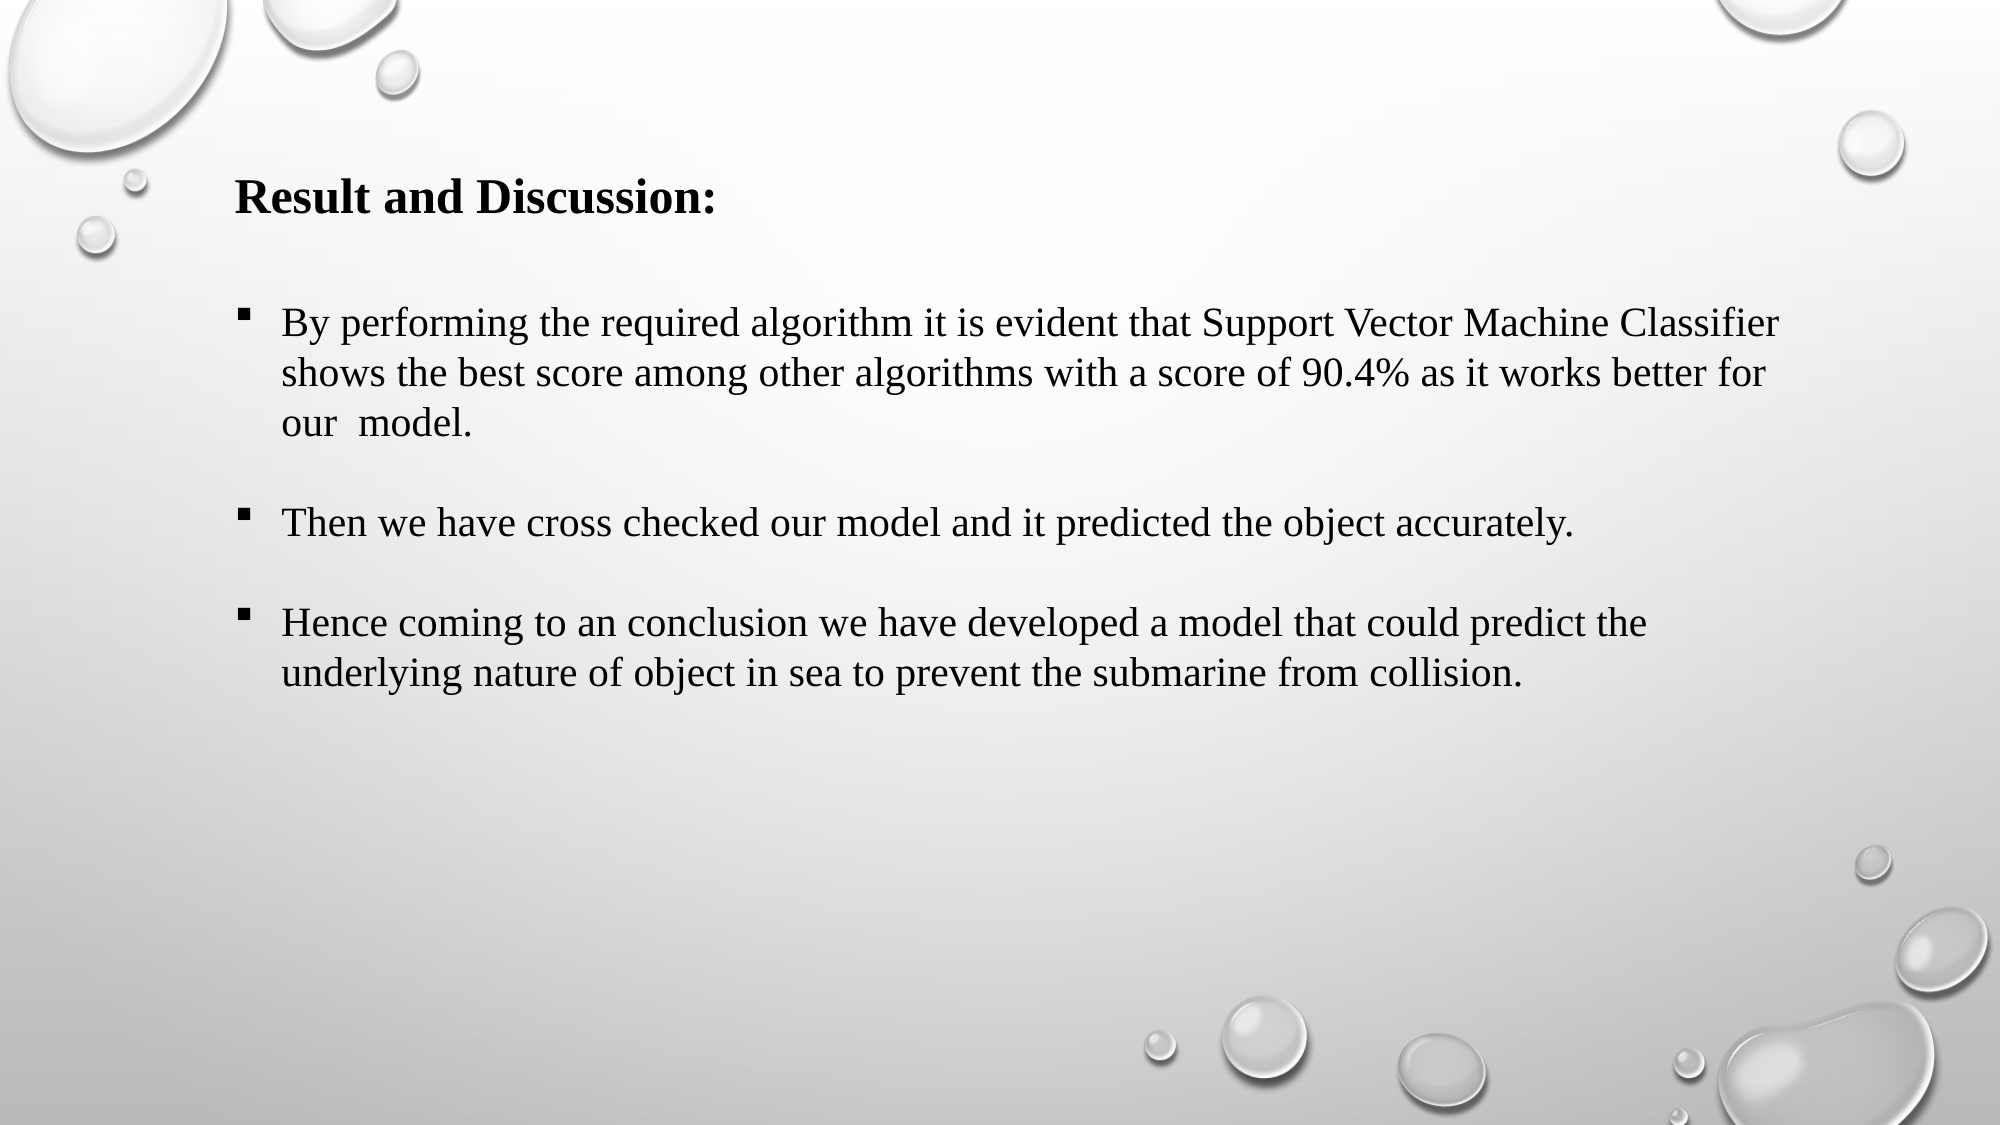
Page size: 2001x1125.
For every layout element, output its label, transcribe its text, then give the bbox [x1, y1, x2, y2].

picture [0, 0, 2000, 1125]
text_box Result and Discussion: [219, 156, 748, 231]
text_box By performing the required algorithm it is evident that Support Vector Machine Classifier shows the best score among other algorithms with a score of 90.4% as it works better for our model. Then we have cross checked our model and it predicted the object accurately. Hence coming to an conclusion we have developed a model that could predict the underlying nature of object in sea to prevent the submarine from collision. [219, 286, 1827, 752]
